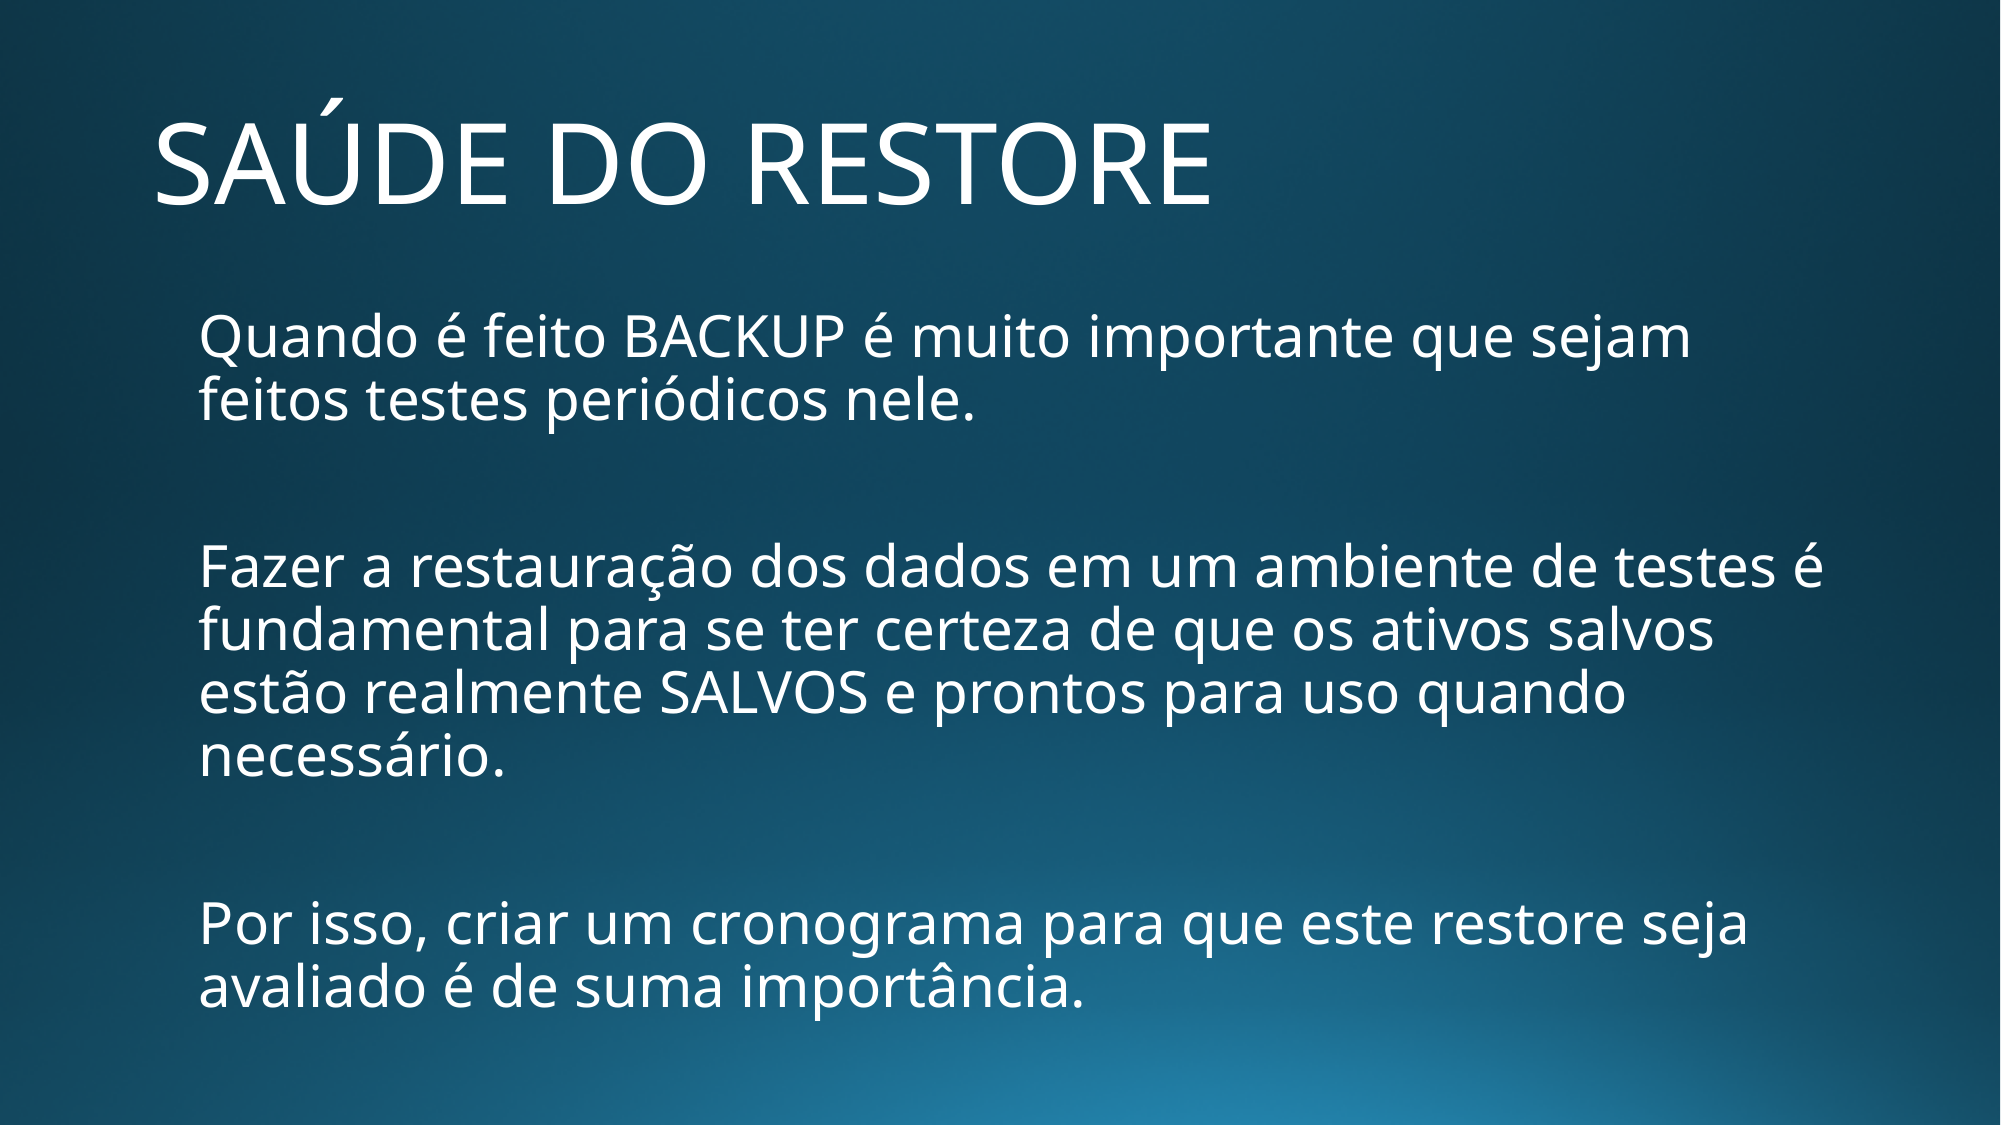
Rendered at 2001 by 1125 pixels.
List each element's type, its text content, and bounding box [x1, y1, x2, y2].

picture [0, 0, 2001, 1125]
list Quando é feito BACKUP é muito importante que sejam feitos testes periódicos nele. Fazer a restauração dos dados em um ambiente de testes é fundamental para se ter certeza de que os ativos salvos estão realmente SALVOS e prontos para uso quando necessário. Por isso, criar um cronograma para que este restore seja avaliado é de suma importância. [183, 299, 1863, 1014]
title SAÚDE DO RESTORE [137, 59, 1863, 278]
